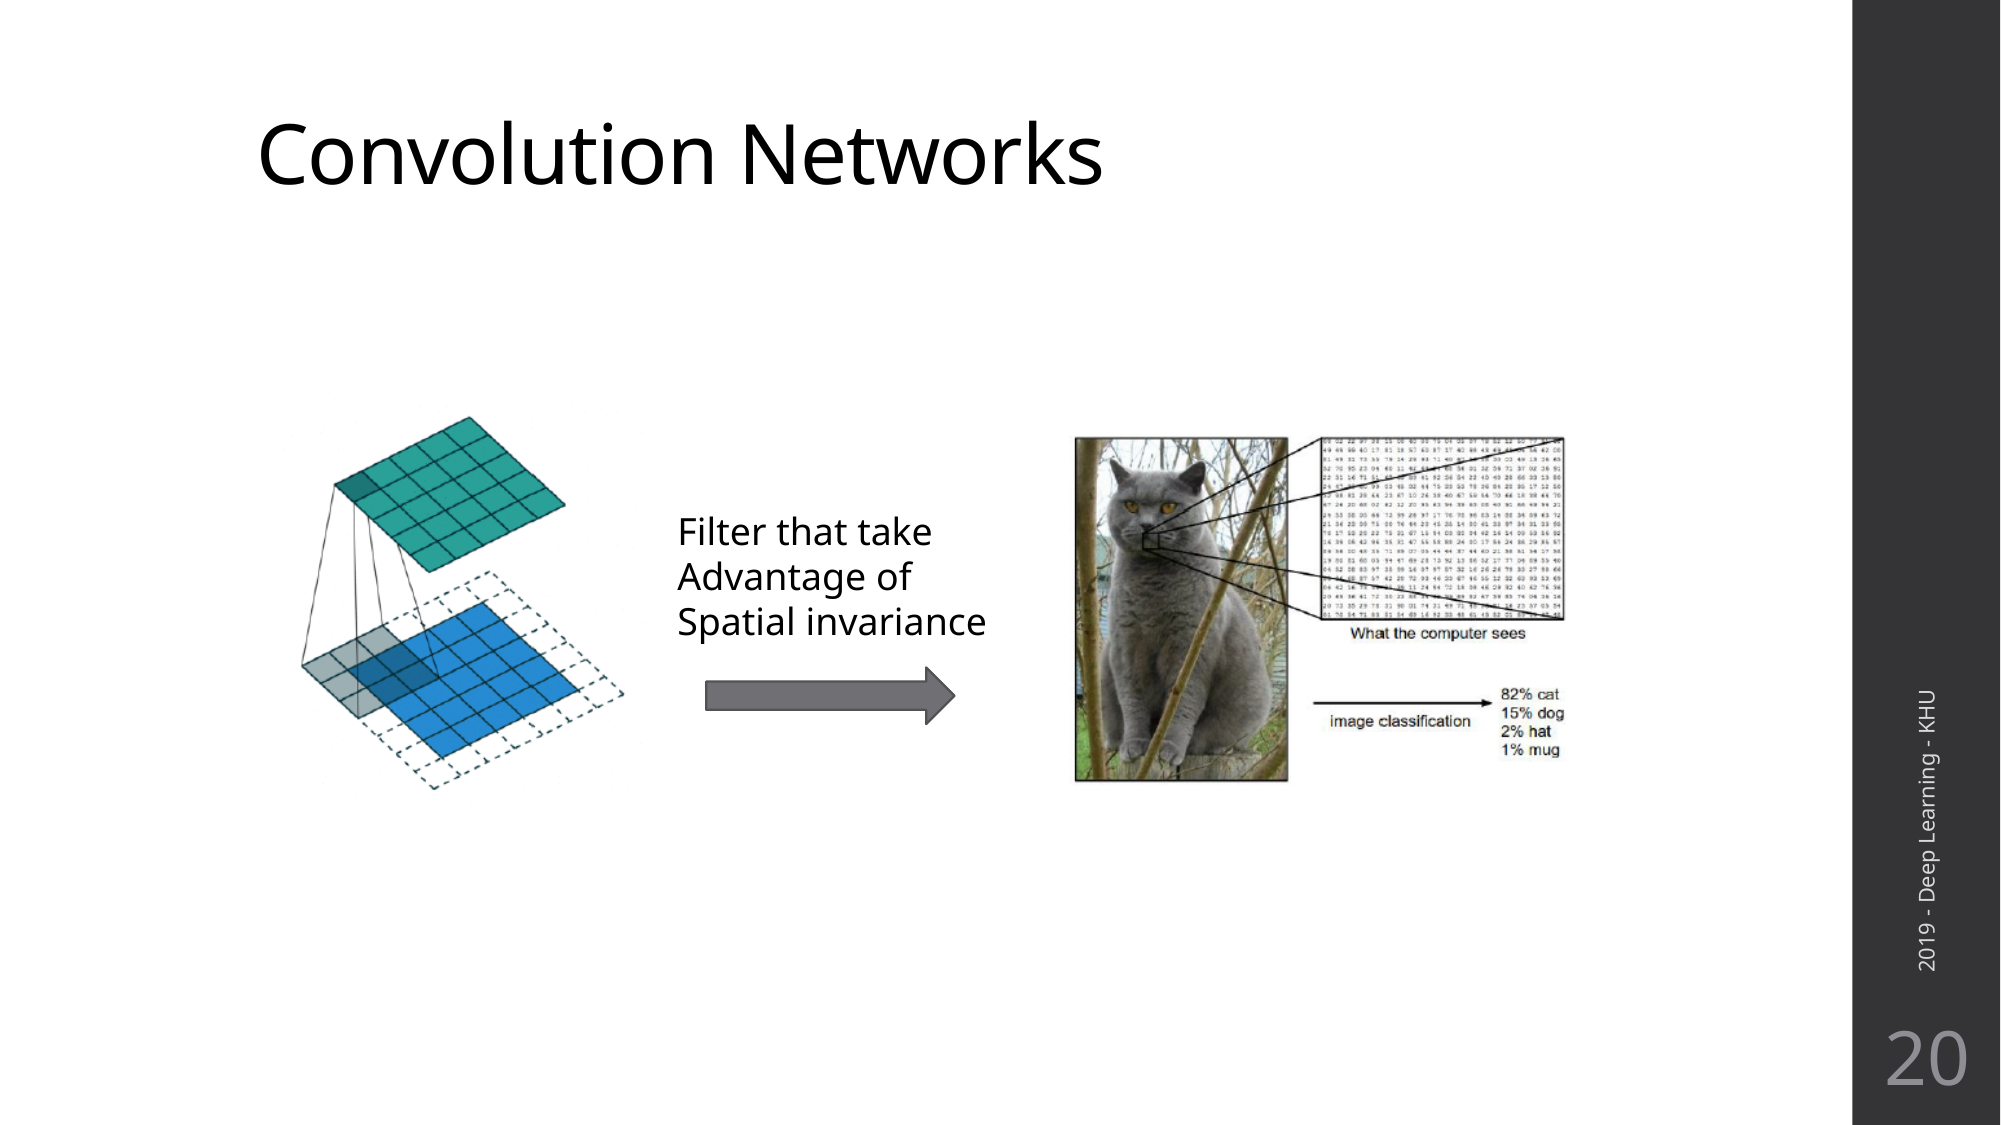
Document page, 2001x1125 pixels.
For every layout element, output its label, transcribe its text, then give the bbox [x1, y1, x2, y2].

picture [266, 399, 677, 836]
text_box [705, 666, 956, 726]
picture [1044, 415, 1591, 807]
text_box Convolution Networks [241, 0, 1832, 210]
text_box Filter that take Advantage of Spatial invariance [683, 500, 1003, 651]
slide_number 20 [1852, 1012, 2000, 1110]
footer 2019 - Deep Learning - KHU [1897, 400, 1958, 988]
